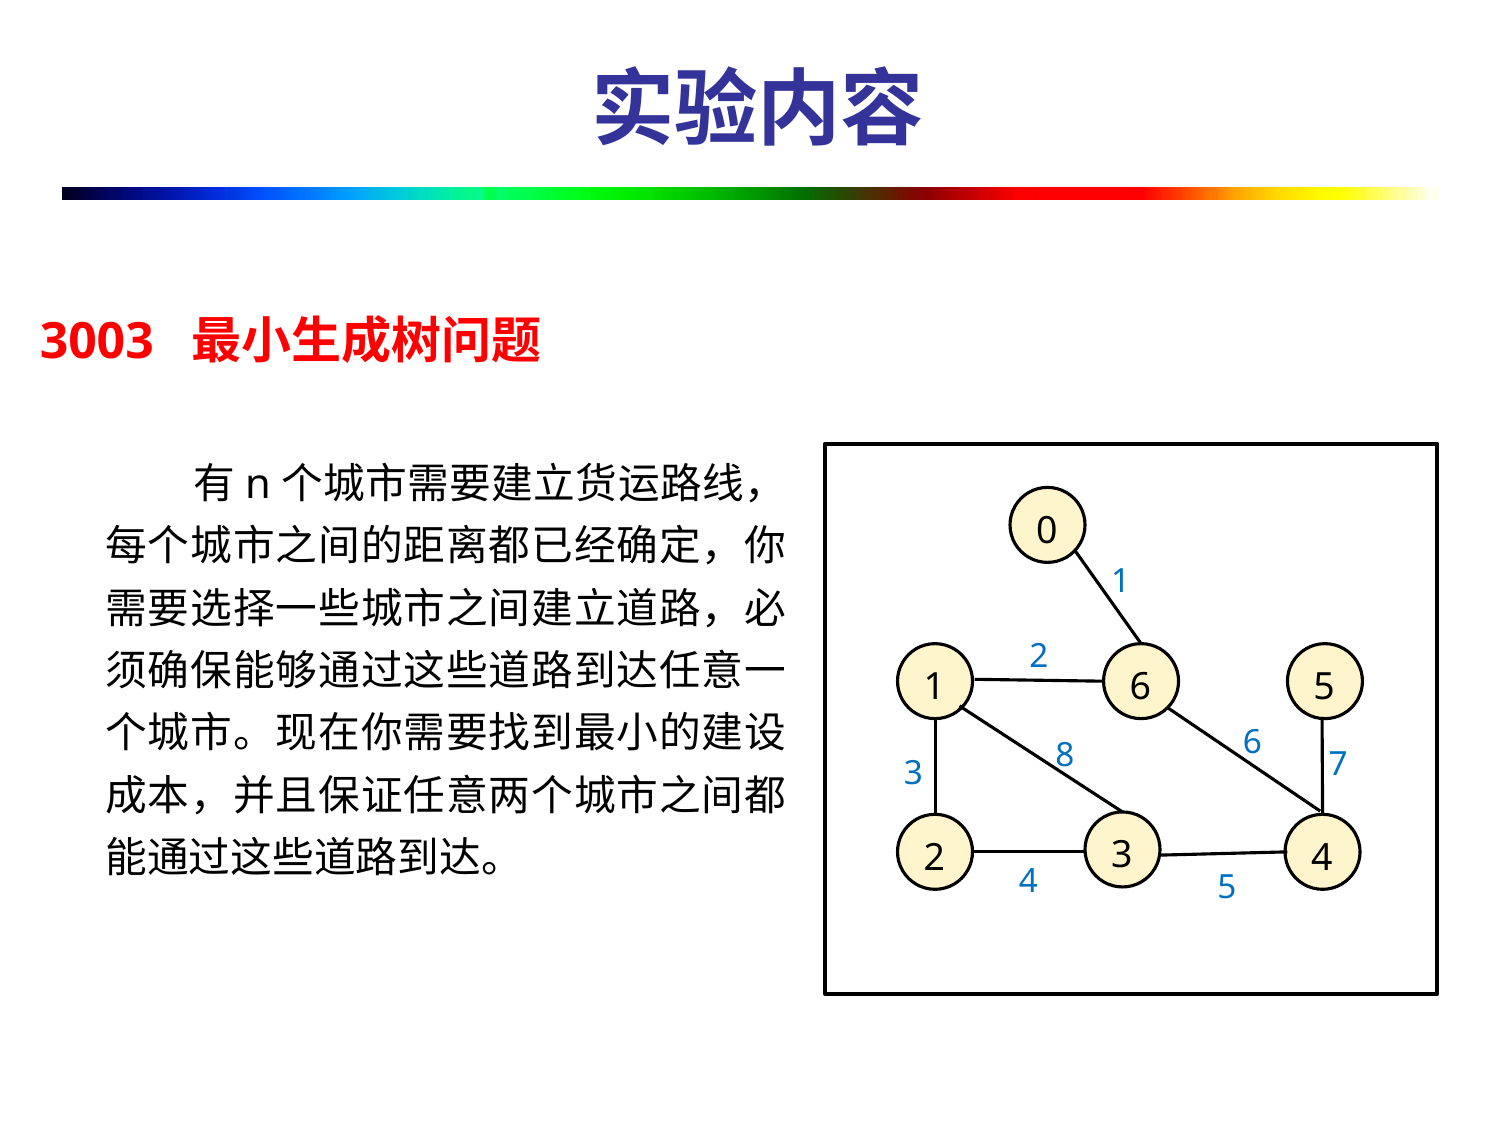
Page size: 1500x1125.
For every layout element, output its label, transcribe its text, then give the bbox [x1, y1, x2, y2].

title 实验内容 [124, 37, 1392, 163]
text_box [824, 443, 1438, 994]
picture [62, 187, 355, 200]
text_box [6, 966, 1482, 1096]
list 3003 最小生成树问题 有n个城市需要建立货运路线，每个城市之间的距离都已经确定，你需要选择一些城市之间建立道路，必须确保能够通过这些道路到达任意一个城市。现在你需要找到最小的建设成本，并且保证任意两个城市之间都能通过这些道路到达。 [24, 211, 802, 966]
picture [382, 187, 1438, 200]
